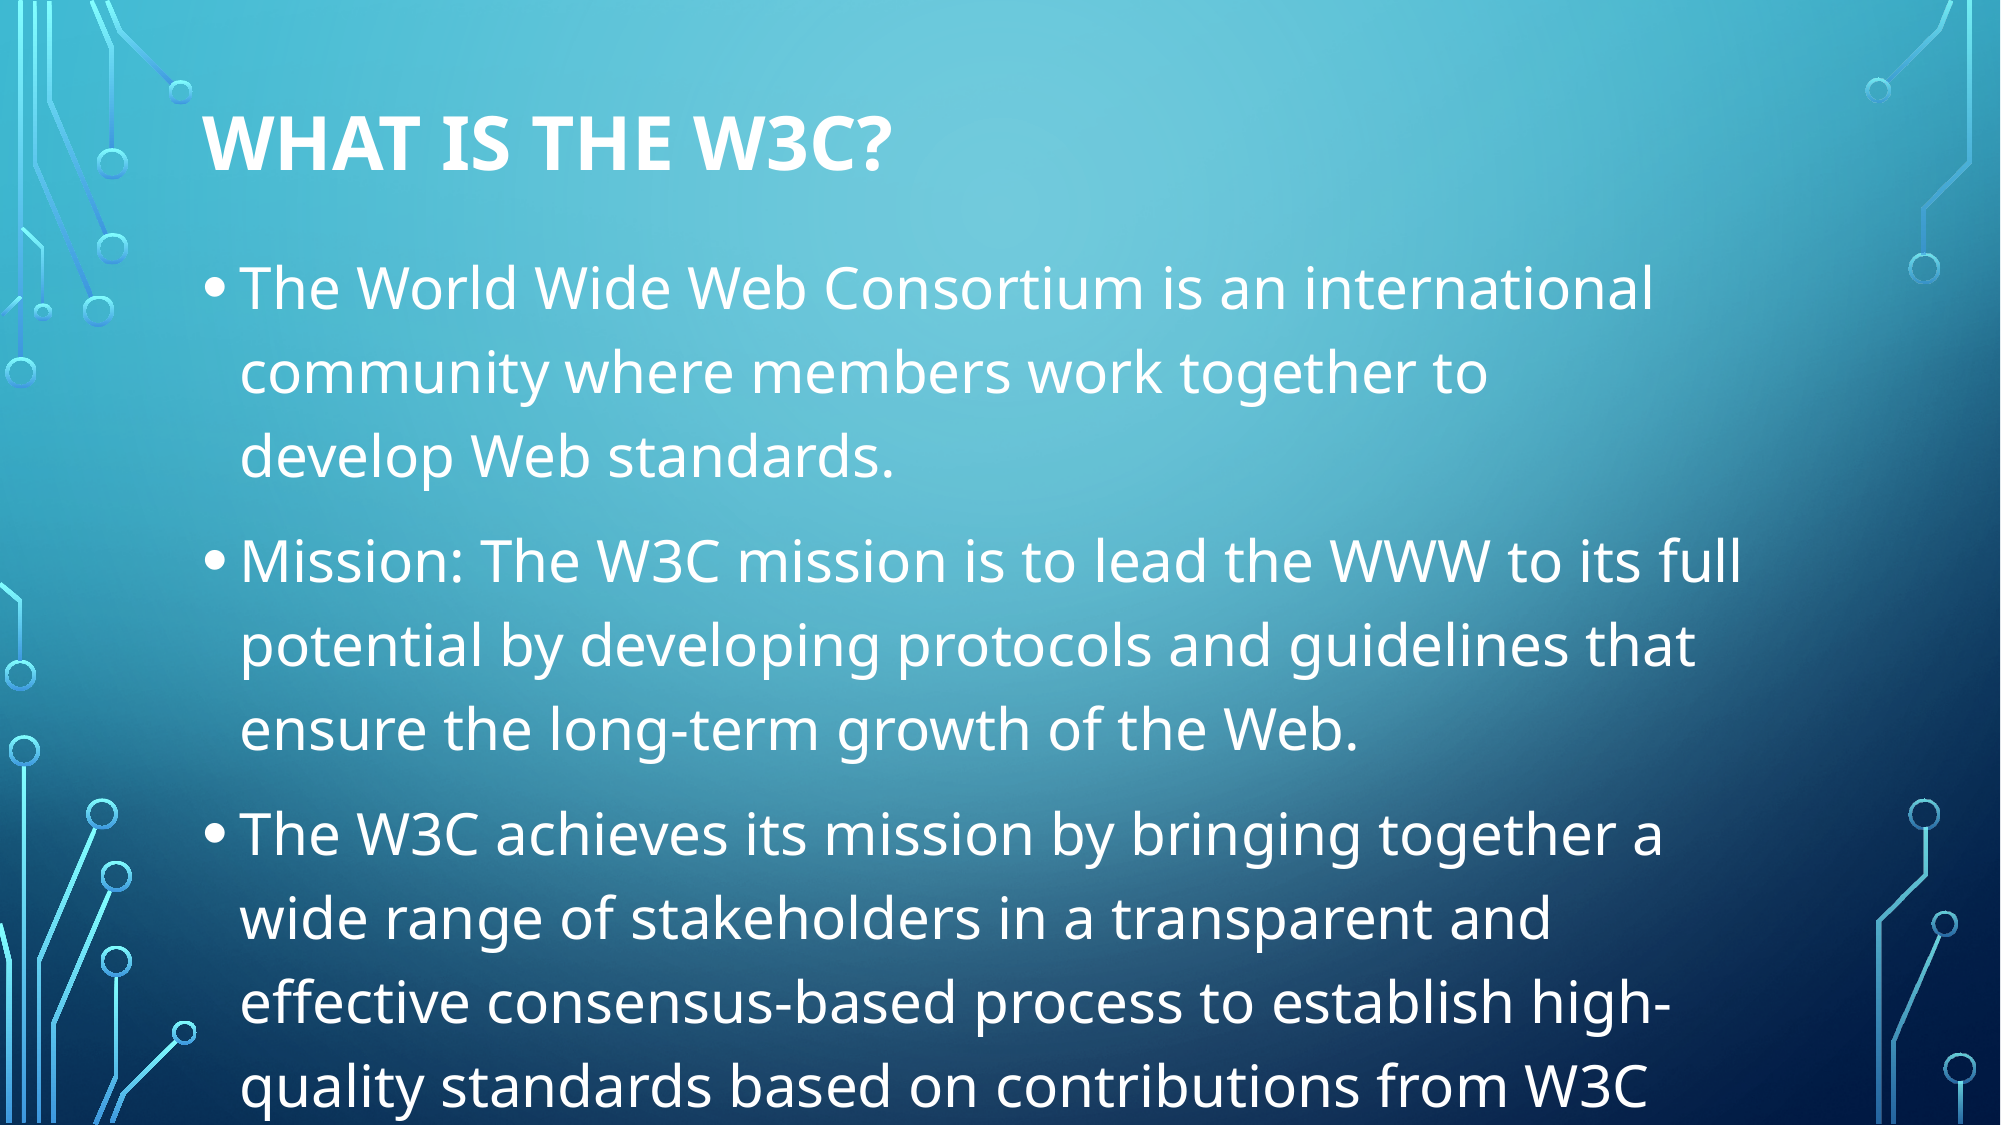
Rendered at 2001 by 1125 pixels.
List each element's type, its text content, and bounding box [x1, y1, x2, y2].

list The World Wide Web Consortium is an international community where members work together to develop Web standards. Mission: The W3C mission is to lead the WWW to its full potential by developing protocols and guidelines that ensure the long-term growth of the Web. The W3C achieves its mission by bringing together a wide range of stakeholders in a transparent and effective consensus-based process to establish high-quality standards based on contributions from W3C Members, employees, and the general public. [187, 229, 1813, 979]
title What is the W3C? [187, 24, 1813, 229]
